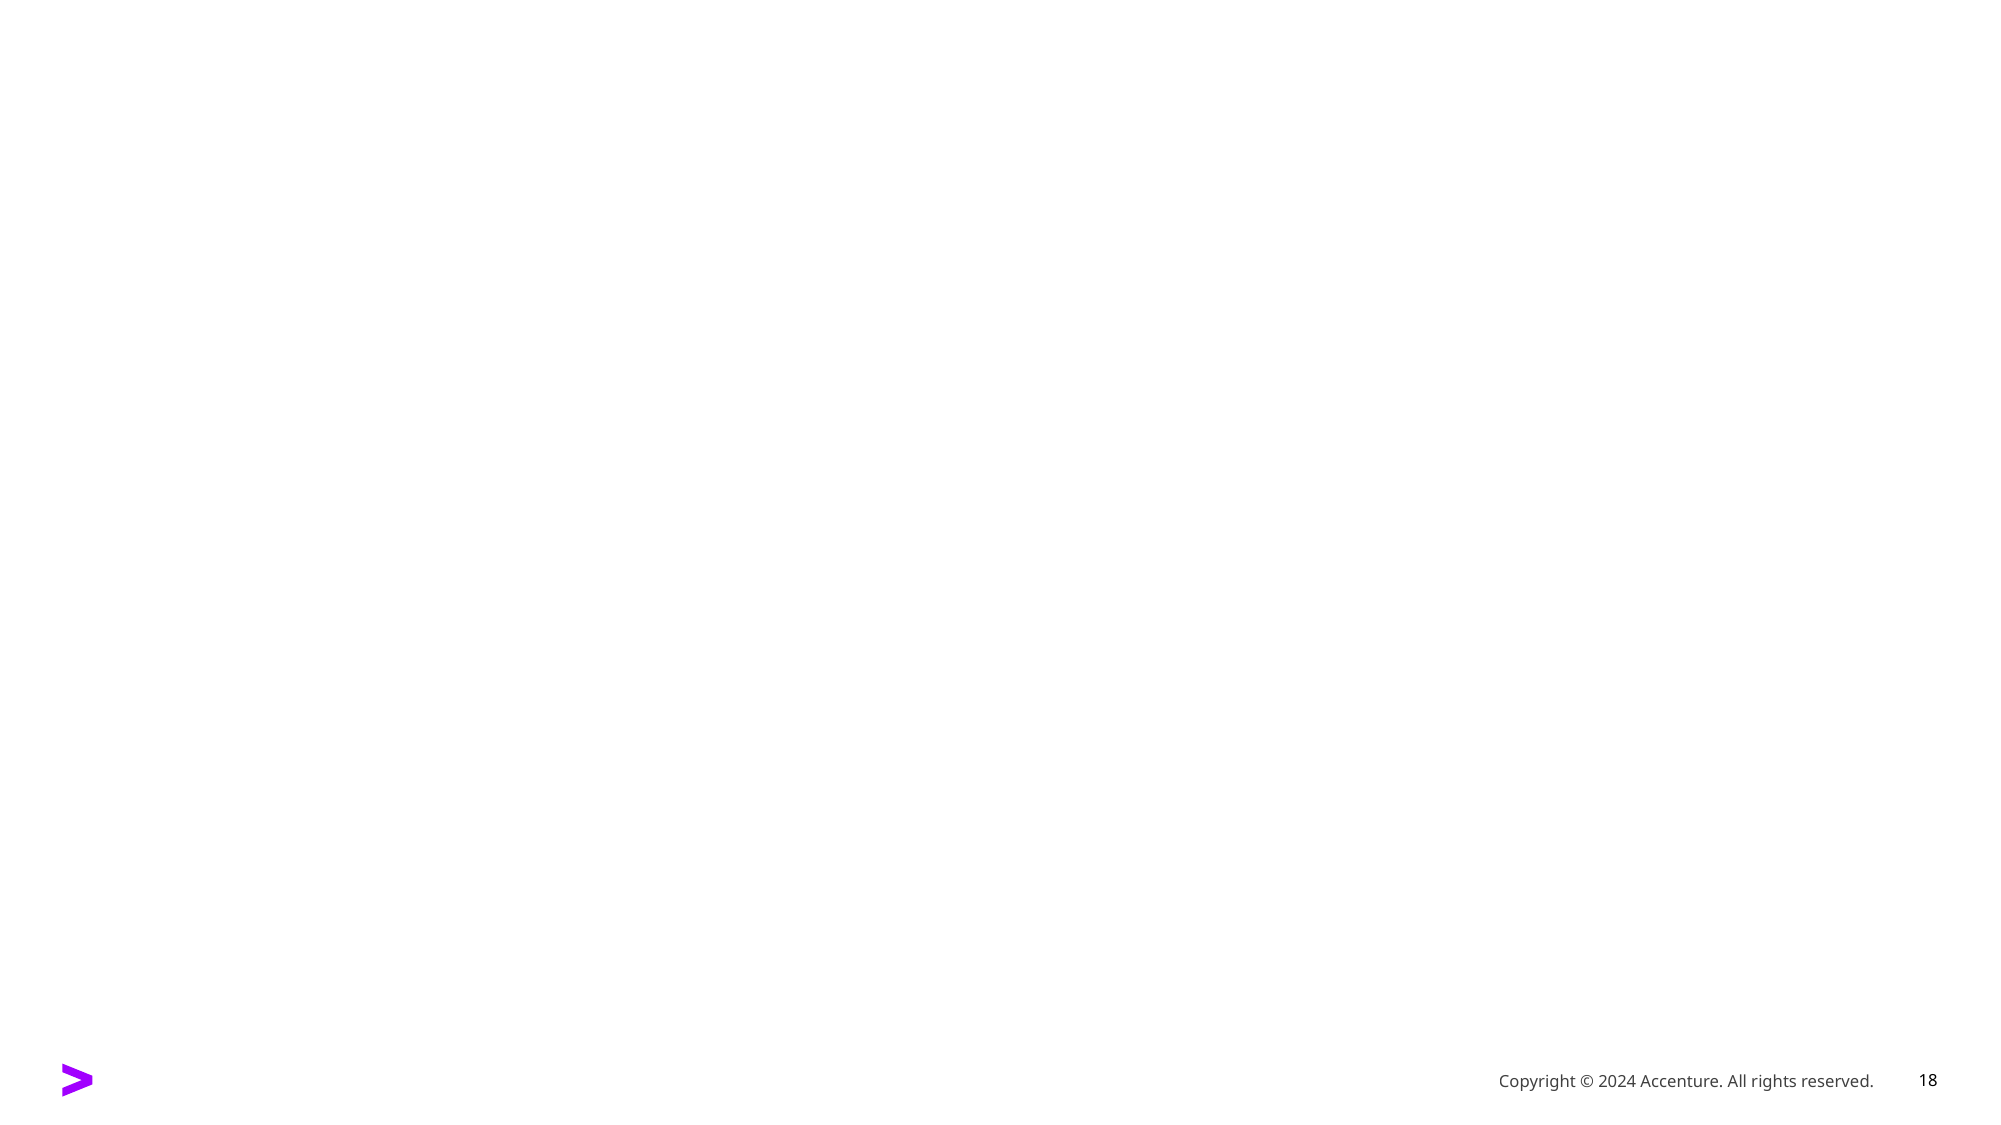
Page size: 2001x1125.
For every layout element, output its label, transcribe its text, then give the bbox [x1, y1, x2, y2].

slide_number 18 [1883, 1064, 1938, 1098]
footer Copyright © 2024 Accenture. All rights reserved. [1200, 1064, 1875, 1097]
